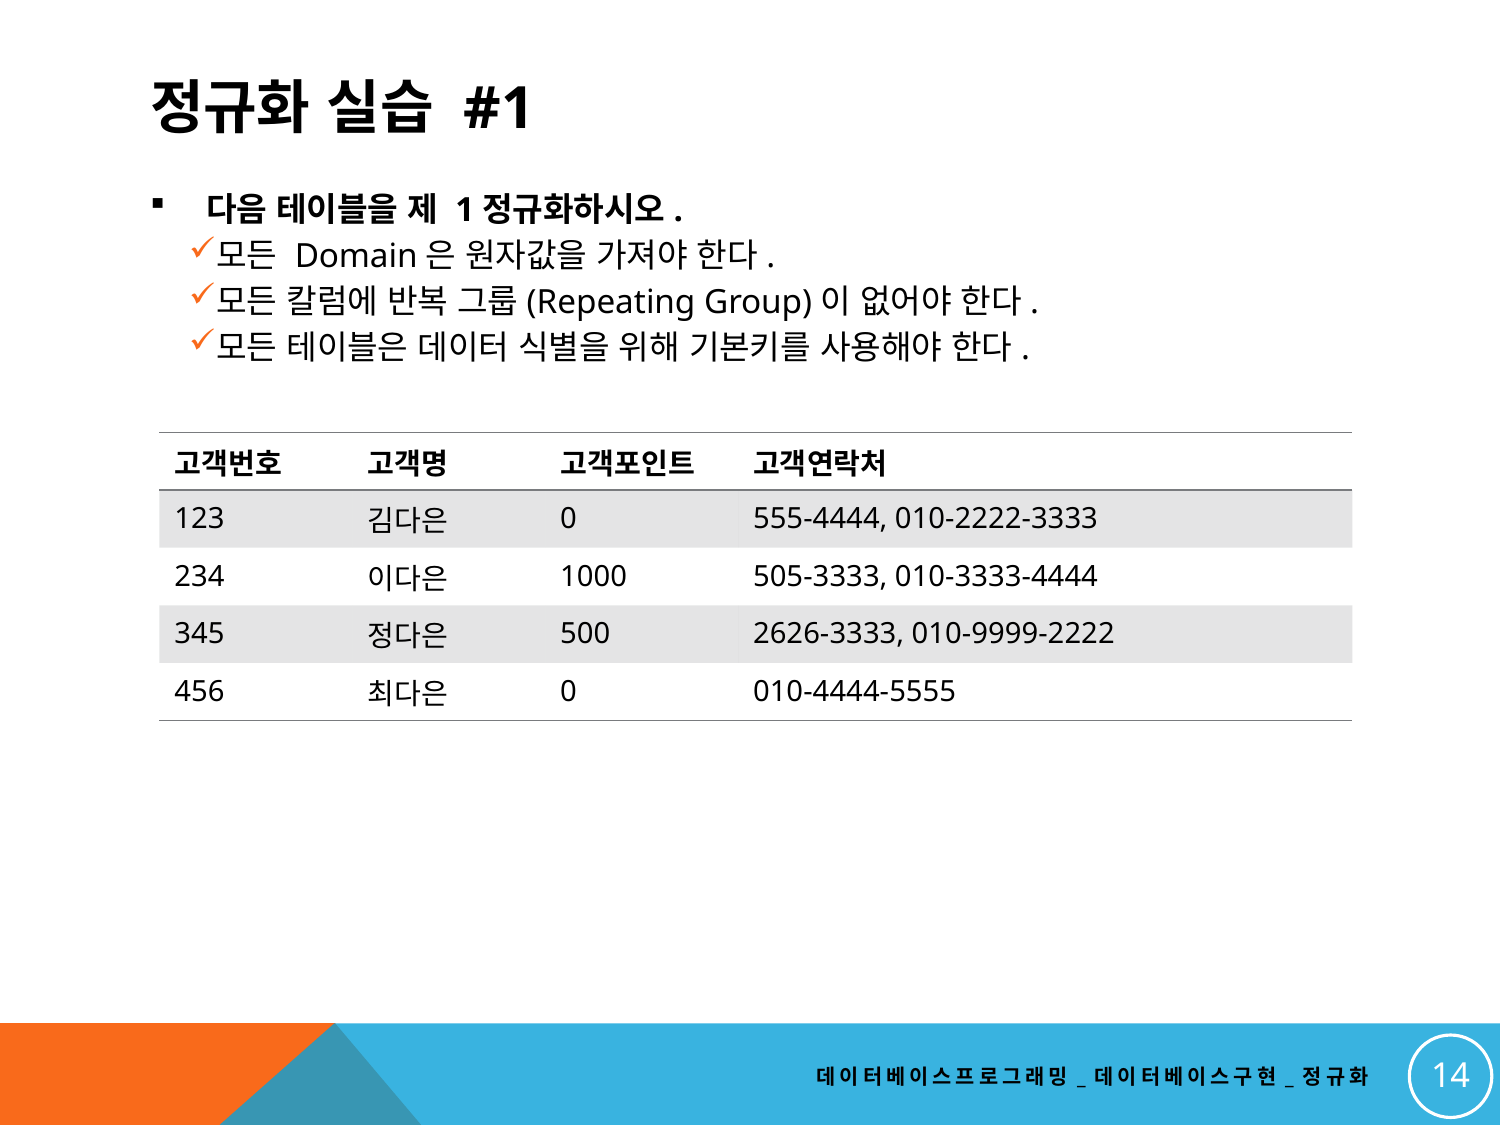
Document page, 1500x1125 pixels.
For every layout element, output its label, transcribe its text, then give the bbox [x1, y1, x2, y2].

title 정규화 실습 #1 [135, 60, 1369, 150]
table_header 고객연락처 [738, 433, 1352, 489]
table_cell 345 [159, 605, 352, 663]
slide_number 14 [1407, 1033, 1494, 1120]
table_cell 정다은 [352, 605, 545, 663]
table_cell 505-3333, 010-3333-4444 [738, 548, 1352, 605]
table_cell 234 [159, 548, 352, 605]
table_cell 555-4444, 010-2222-3333 [738, 491, 1352, 548]
table_cell 010-4444-5555 [738, 663, 1352, 720]
table_cell 이다은 [352, 548, 545, 605]
table_cell 0 [545, 491, 738, 548]
table_cell 456 [159, 663, 352, 720]
table_cell 2626-3333, 010-9999-2222 [738, 605, 1352, 663]
table_cell 김다은 [352, 491, 545, 548]
table_cell 0 [545, 663, 738, 720]
table_cell 1000 [545, 548, 738, 605]
table_cell 500 [545, 605, 738, 663]
table_header 고객번호 [159, 433, 352, 489]
table_cell 최다은 [352, 663, 545, 720]
table_header 고객명 [352, 433, 545, 489]
list 다음 테이블을 제 1정규화하시오. 모든 Domain은 원자값을 가져야 한다. 모든 칼럼에 반복 그룹(Repeating Group)이 없어야 한다. 모든 테이블은 데이터 식별을 위해 기본키를 사용해야 한다. [135, 180, 1388, 386]
footer 데이터베이스프로그래밍_데이터베이스구현_정규화 [608, 1053, 1384, 1099]
table_cell 123 [159, 491, 352, 548]
table_header 고객포인트 [545, 433, 738, 489]
